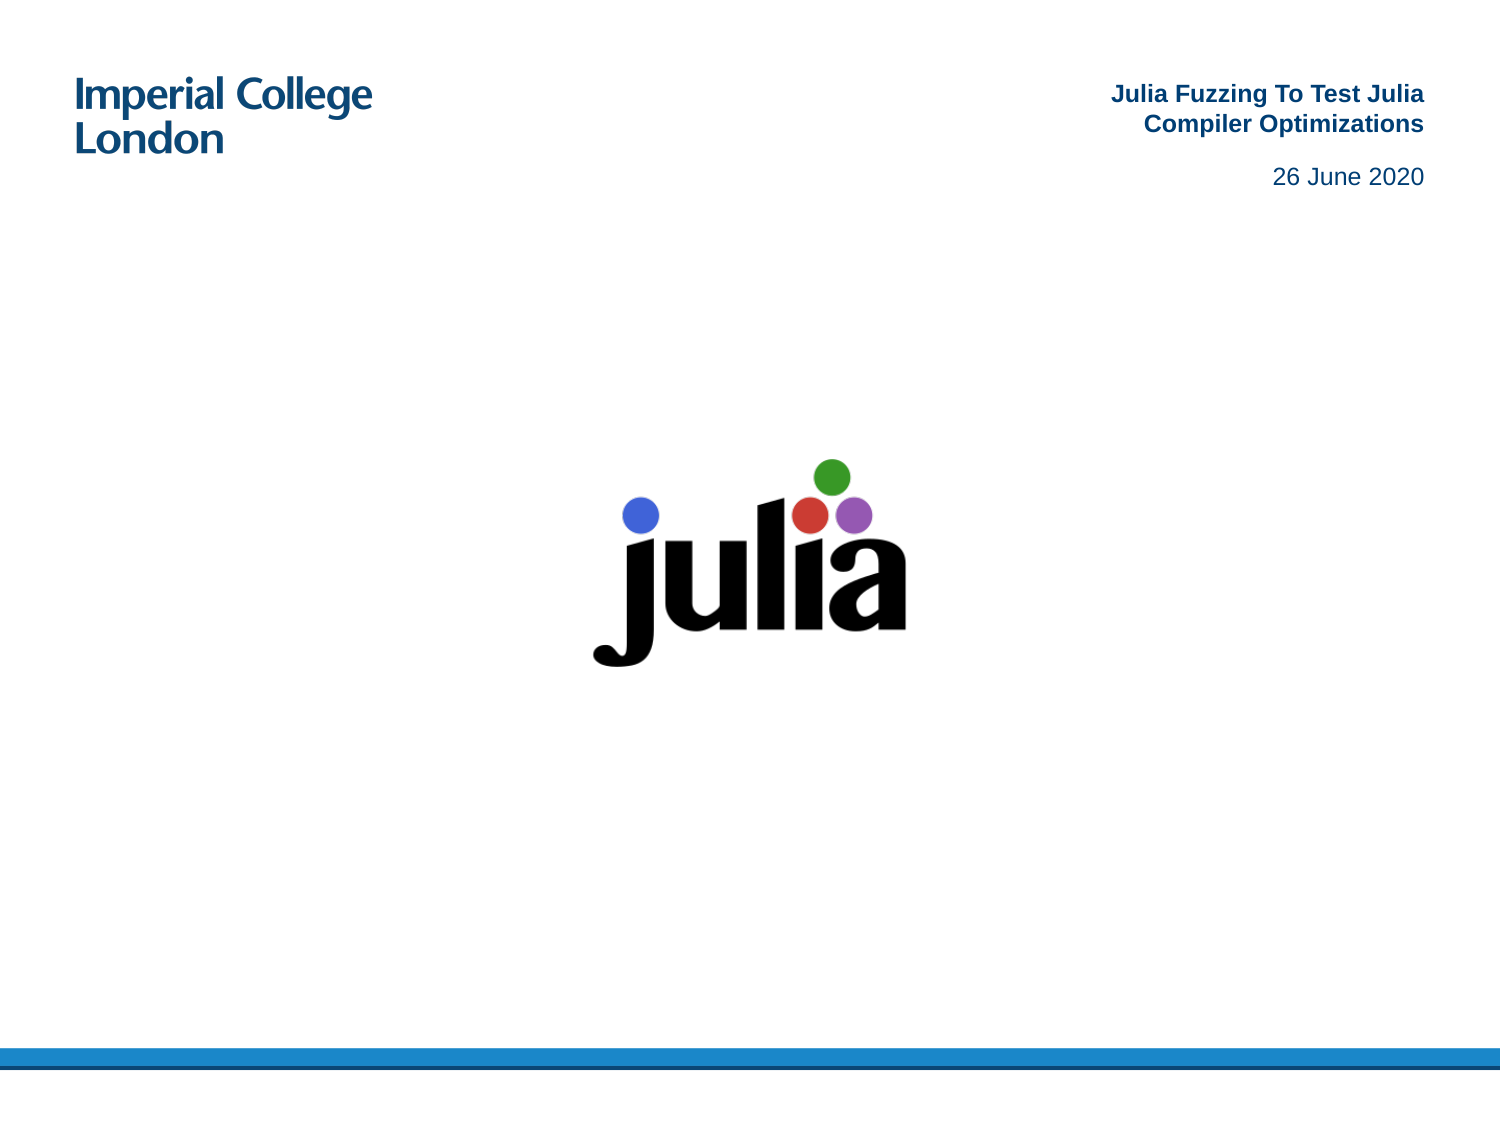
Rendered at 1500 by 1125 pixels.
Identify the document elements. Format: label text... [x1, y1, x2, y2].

list Julia Fuzzing To Test Julia Compiler Optimizations [1010, 77, 1425, 161]
list 26 June 2020 [1163, 160, 1425, 203]
picture [0, 0, 1500, 1125]
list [583, 458, 917, 667]
